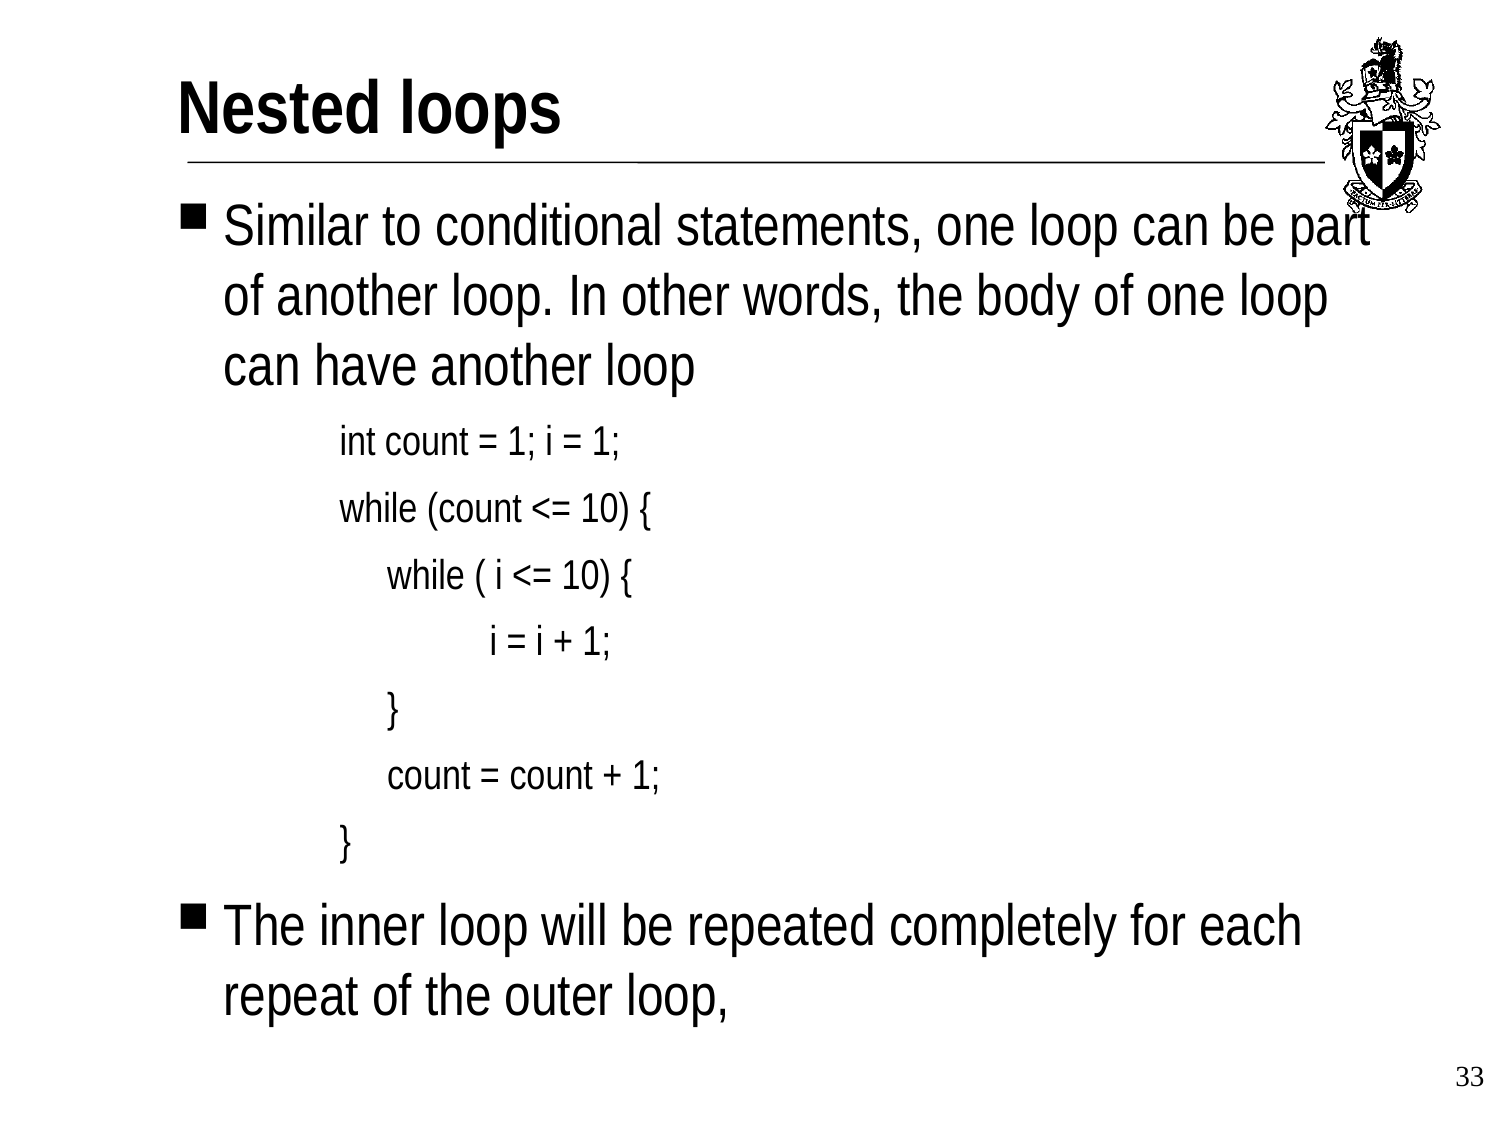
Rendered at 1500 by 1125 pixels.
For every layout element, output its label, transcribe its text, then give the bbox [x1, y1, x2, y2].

list Similar to conditional statements, one loop can be part of another loop. In other words, the body of one loop can have another loop int count = 1; i = 1; while (count <= 10) { while ( i <= 10) { i = i + 1; } count = count + 1; } The inner loop will be repeated completely for each repeat of the outer loop, [177, 187, 1415, 975]
title Nested loops [177, 58, 1325, 172]
slide_number 33 [1187, 1049, 1500, 1125]
picture [1325, 37, 1441, 213]
